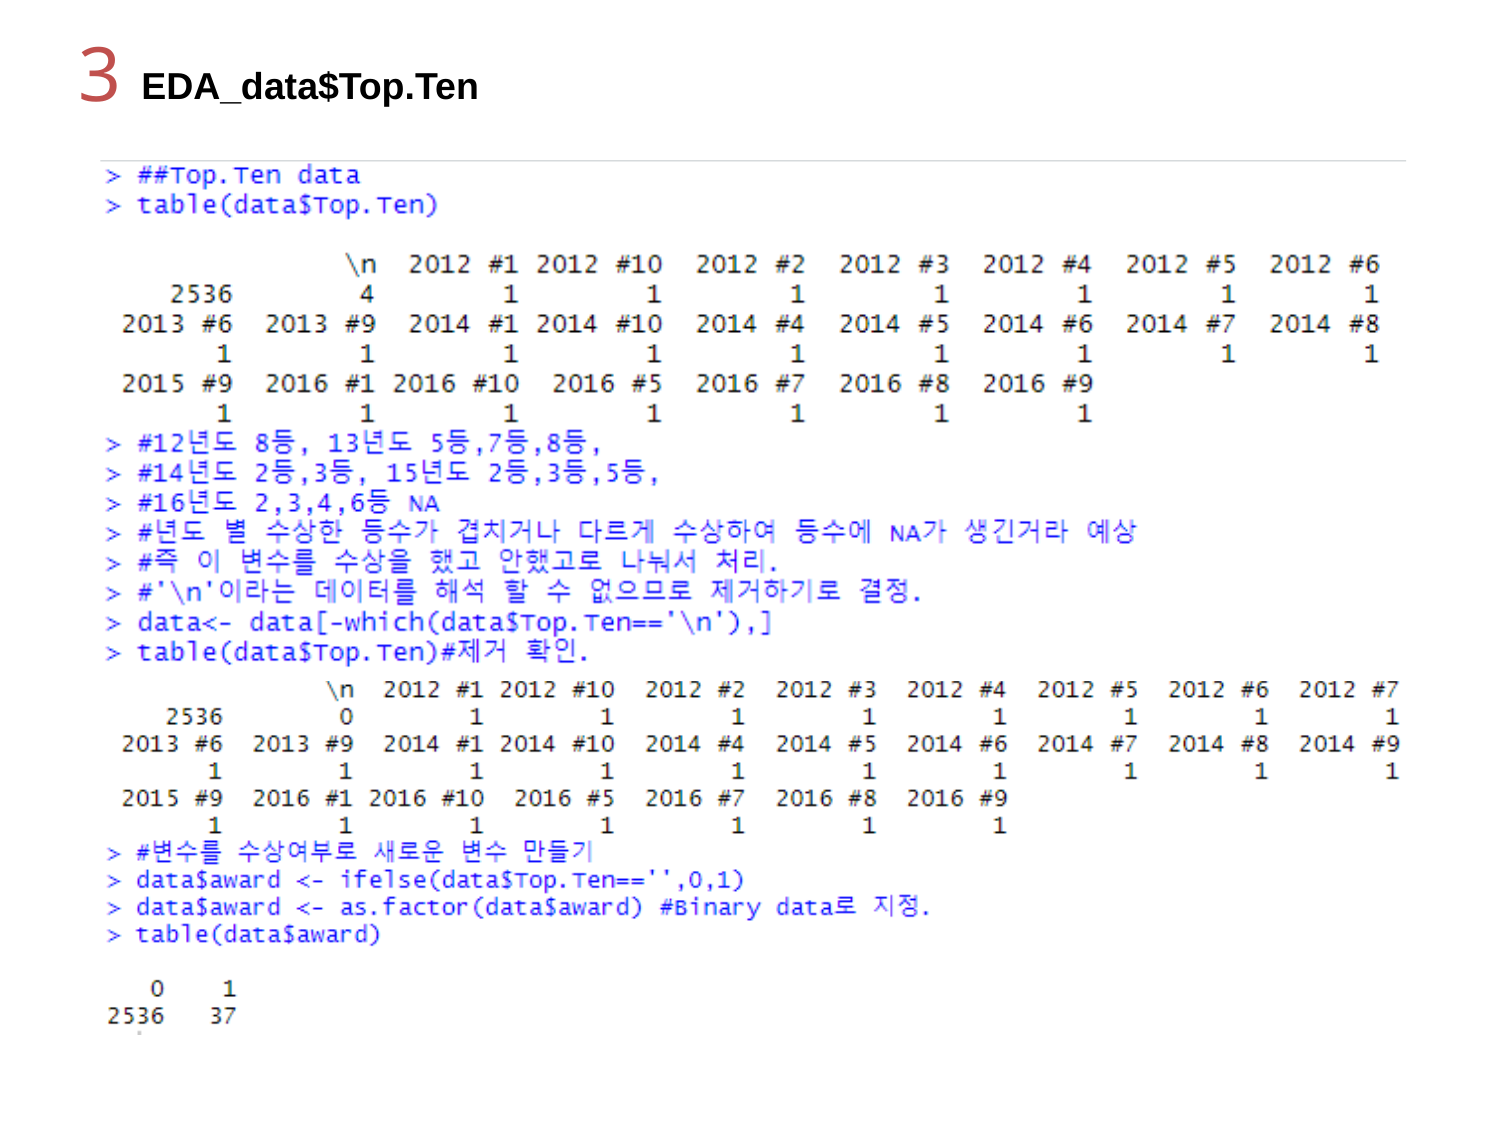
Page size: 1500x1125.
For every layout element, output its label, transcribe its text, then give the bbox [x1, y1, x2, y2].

text_box 3 [64, 19, 137, 124]
picture [99, 160, 1412, 1036]
text_box EDA_data$Top.Ten [126, 54, 494, 115]
